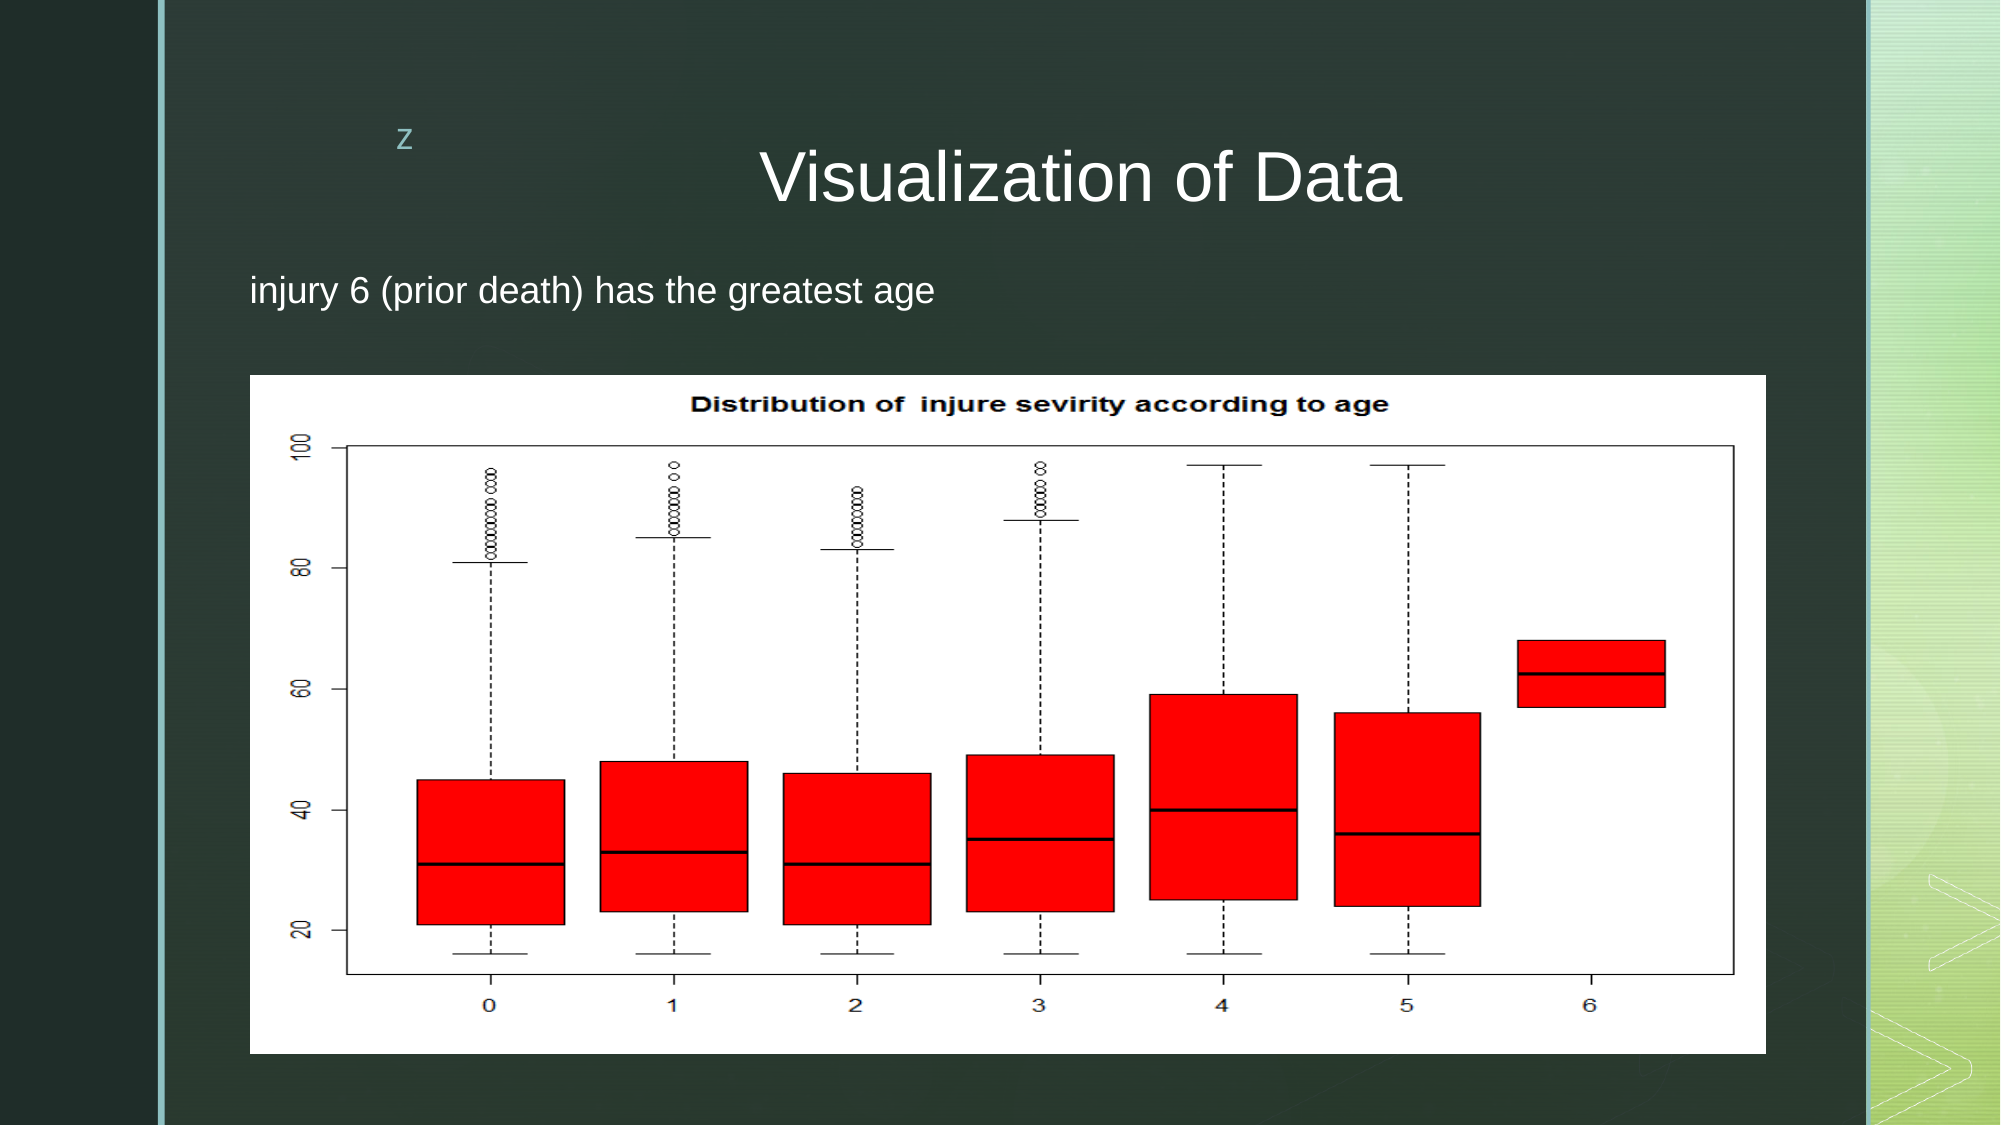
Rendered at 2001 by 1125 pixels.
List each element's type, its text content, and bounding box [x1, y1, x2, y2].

text_box injury 6 (prior death) has the greatest age [234, 258, 1666, 319]
picture [250, 375, 1766, 1054]
title Visualization of Data [428, 132, 1734, 310]
picture [1871, 0, 2001, 1125]
